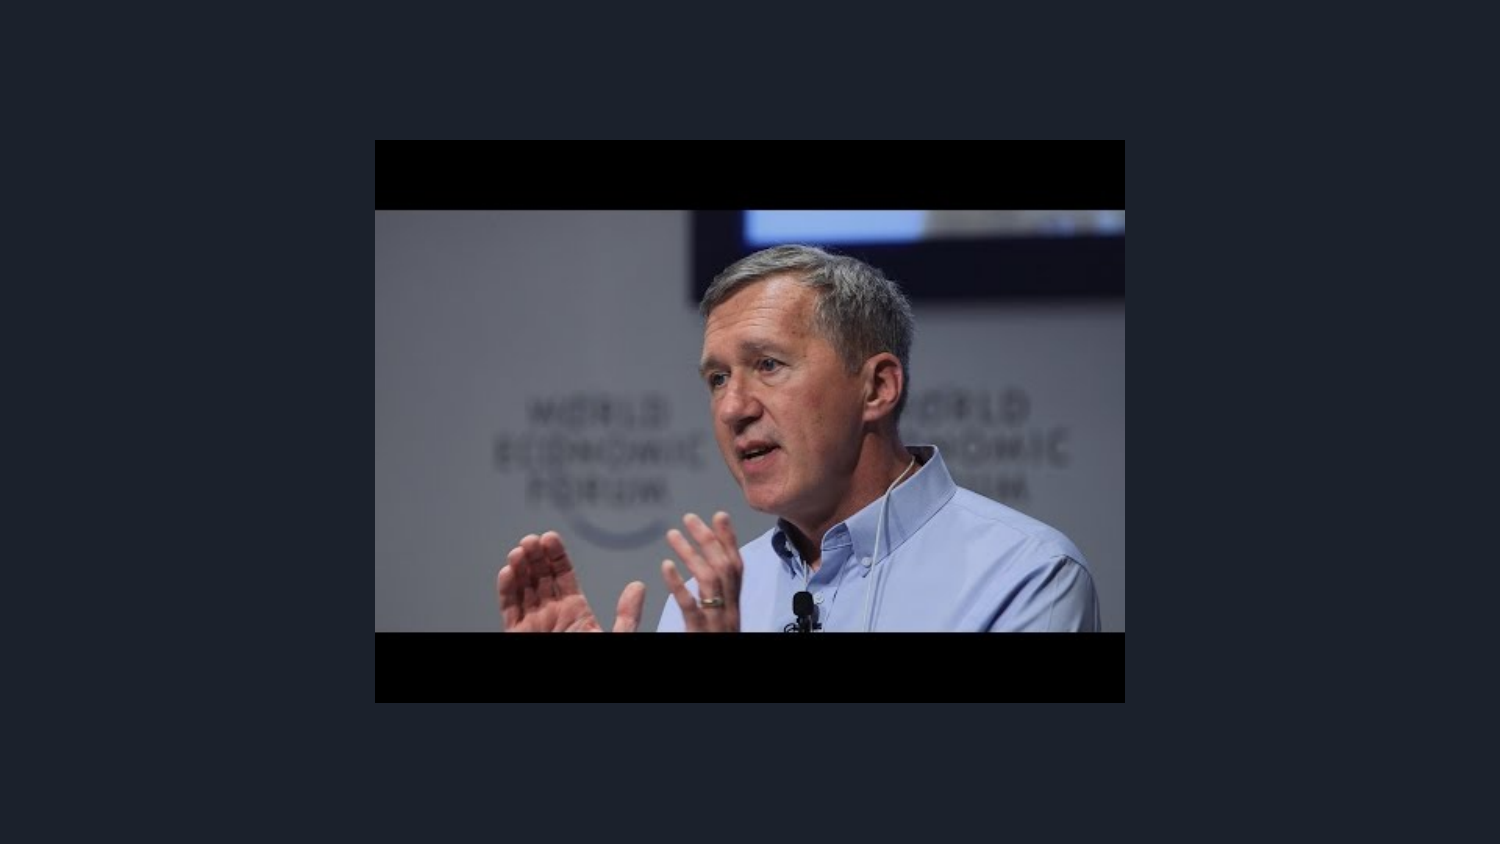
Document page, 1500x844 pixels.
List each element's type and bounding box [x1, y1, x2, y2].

picture [374, 140, 1126, 704]
title [42, 46, 1458, 694]
